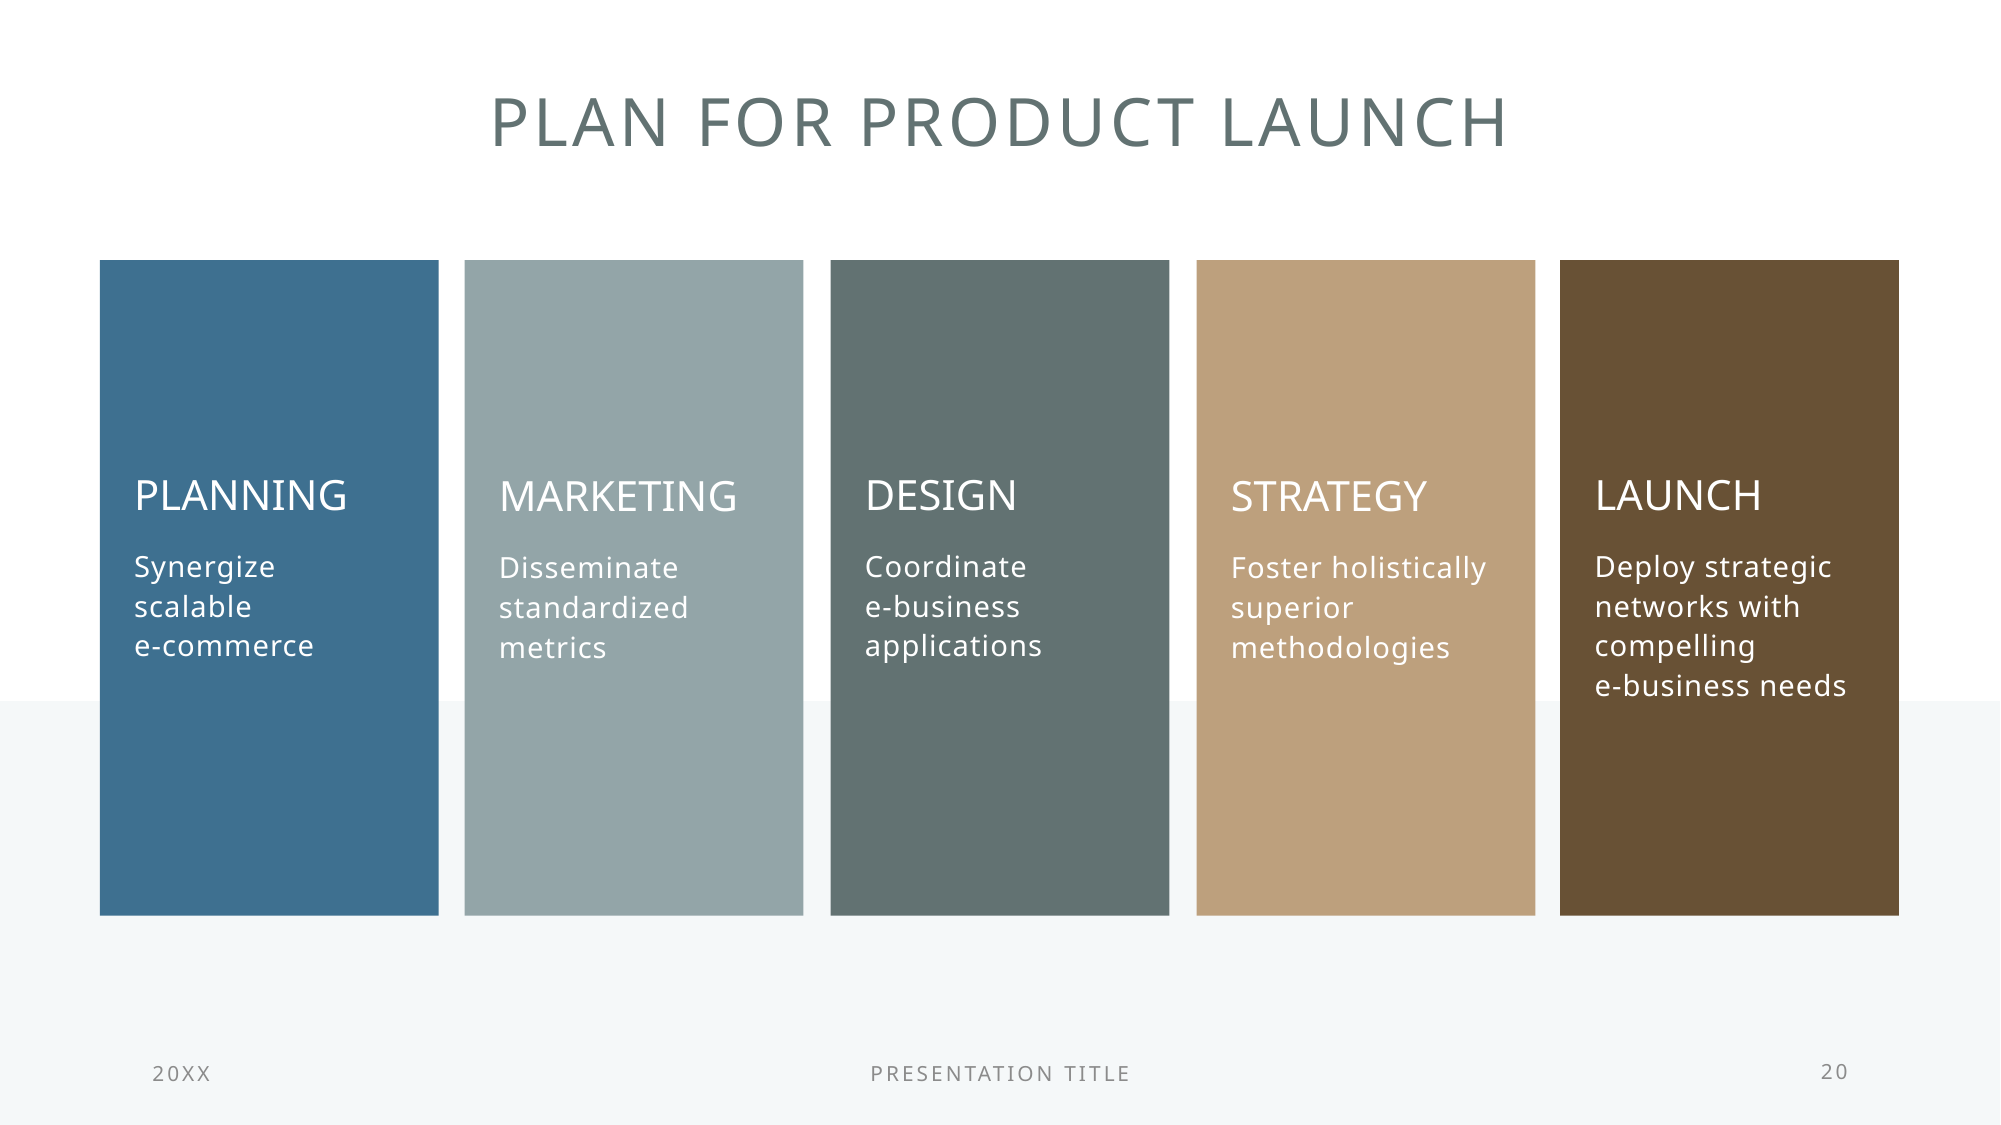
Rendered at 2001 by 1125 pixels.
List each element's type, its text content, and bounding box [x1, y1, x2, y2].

slide_number 20 [1412, 1042, 1863, 1103]
list Launch [1579, 399, 1880, 527]
list Foster holistically superior methodologies [1216, 537, 1516, 789]
list Design [850, 399, 1150, 527]
list Planning [119, 399, 419, 527]
list Coordinate e-business applications [850, 535, 1150, 787]
list Marketing [484, 400, 784, 529]
list Deploy strategic networks with compelling e-business needs [1579, 535, 1880, 787]
list Synergize scalable e-commerce [119, 535, 419, 787]
title Plan For Product Launch [137, 81, 1863, 175]
footer PRESENTATION TITLE [662, 1042, 1338, 1103]
list Strategy [1216, 400, 1516, 529]
list Disseminate standardized metrics [484, 537, 784, 789]
slide_number 20XX [137, 1042, 588, 1103]
